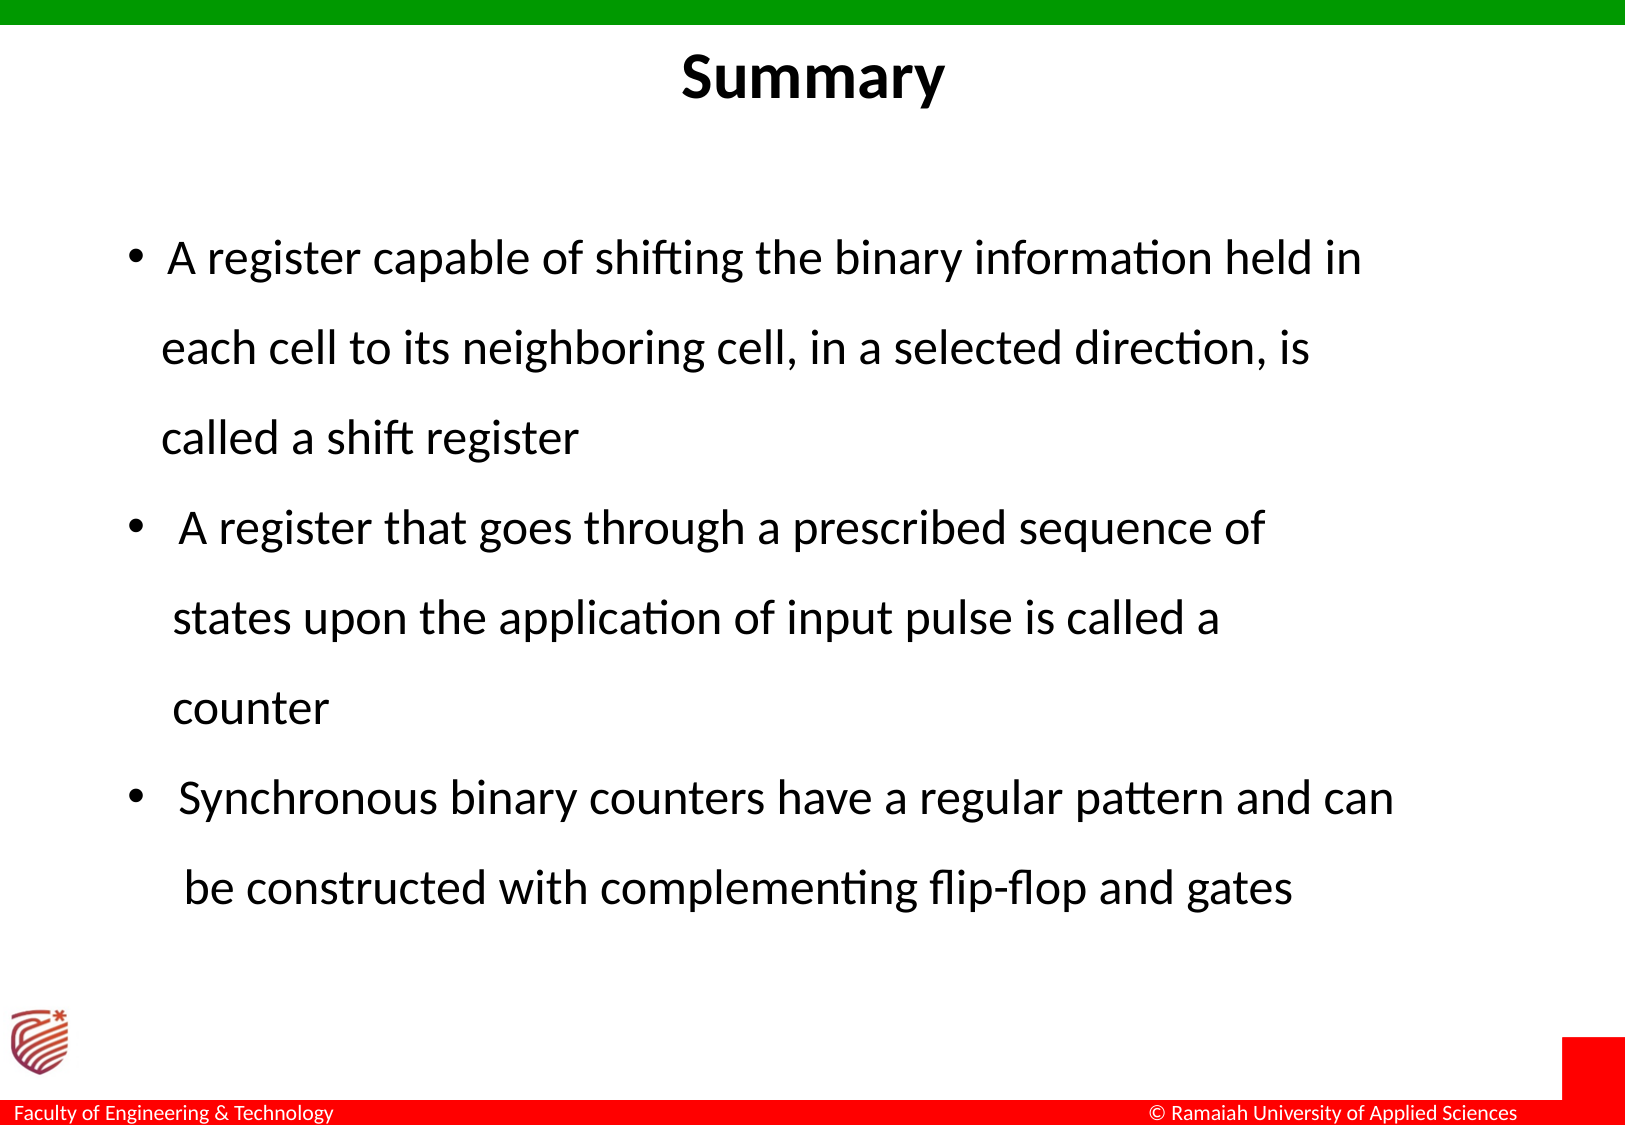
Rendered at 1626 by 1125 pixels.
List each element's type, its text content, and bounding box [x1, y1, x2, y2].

text_box A register capable of shifting the binary information held in each cell to its neighboring cell, in a selected direction, is called a shift register A register that goes through a prescribed sequence of states upon the application of input pulse is called a counter Synchronous binary counters have a regular pattern and can be constructed with complementing flip-flop and gates [112, 187, 1538, 1125]
text_box [0, 149, 1623, 375]
text_box Summary [666, 24, 961, 120]
picture [3, 995, 79, 1080]
